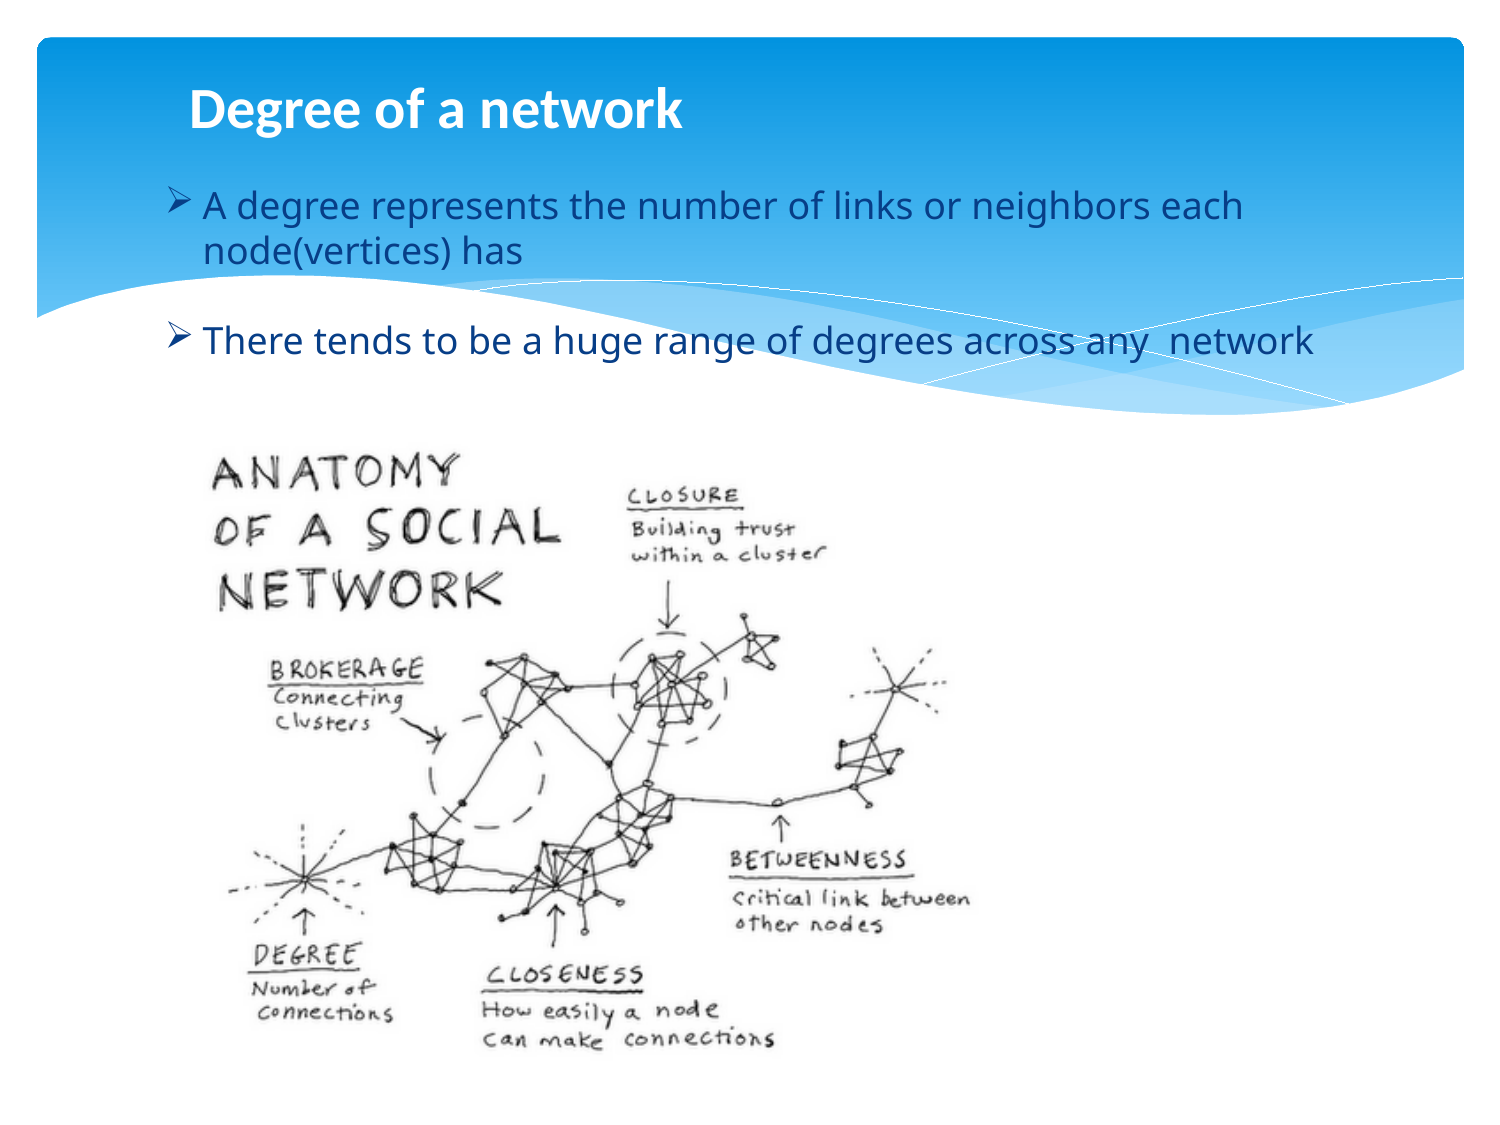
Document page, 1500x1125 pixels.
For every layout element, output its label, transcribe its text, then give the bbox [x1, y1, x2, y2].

text_box Degree of a network [174, 62, 1125, 148]
text_box A degree represents the number of links or neighbors each node(vertices) has There tends to be a huge range of degrees across any network [149, 174, 1350, 370]
picture [174, 424, 1026, 1085]
